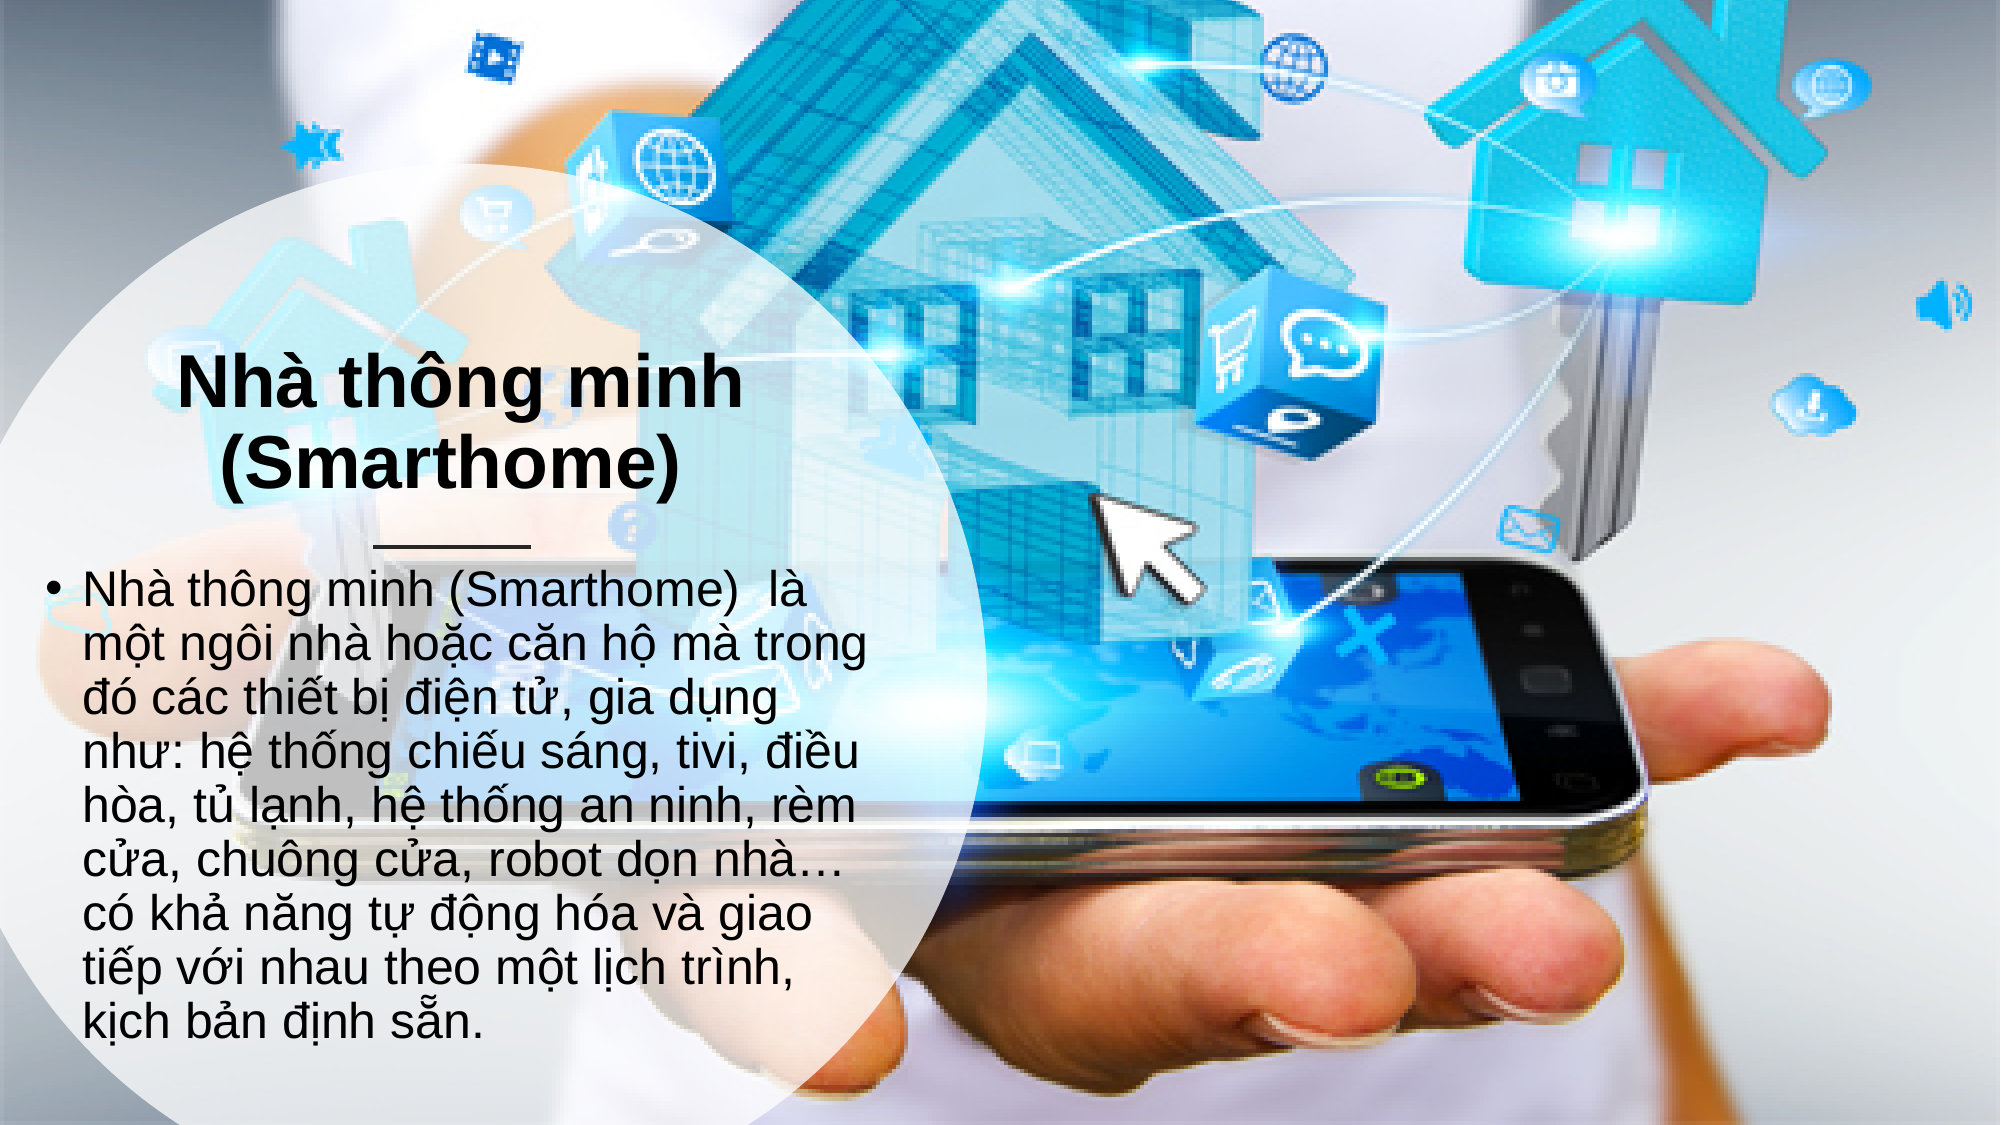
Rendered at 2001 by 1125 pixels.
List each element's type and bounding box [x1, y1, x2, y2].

list [0, 0, 2000, 1125]
